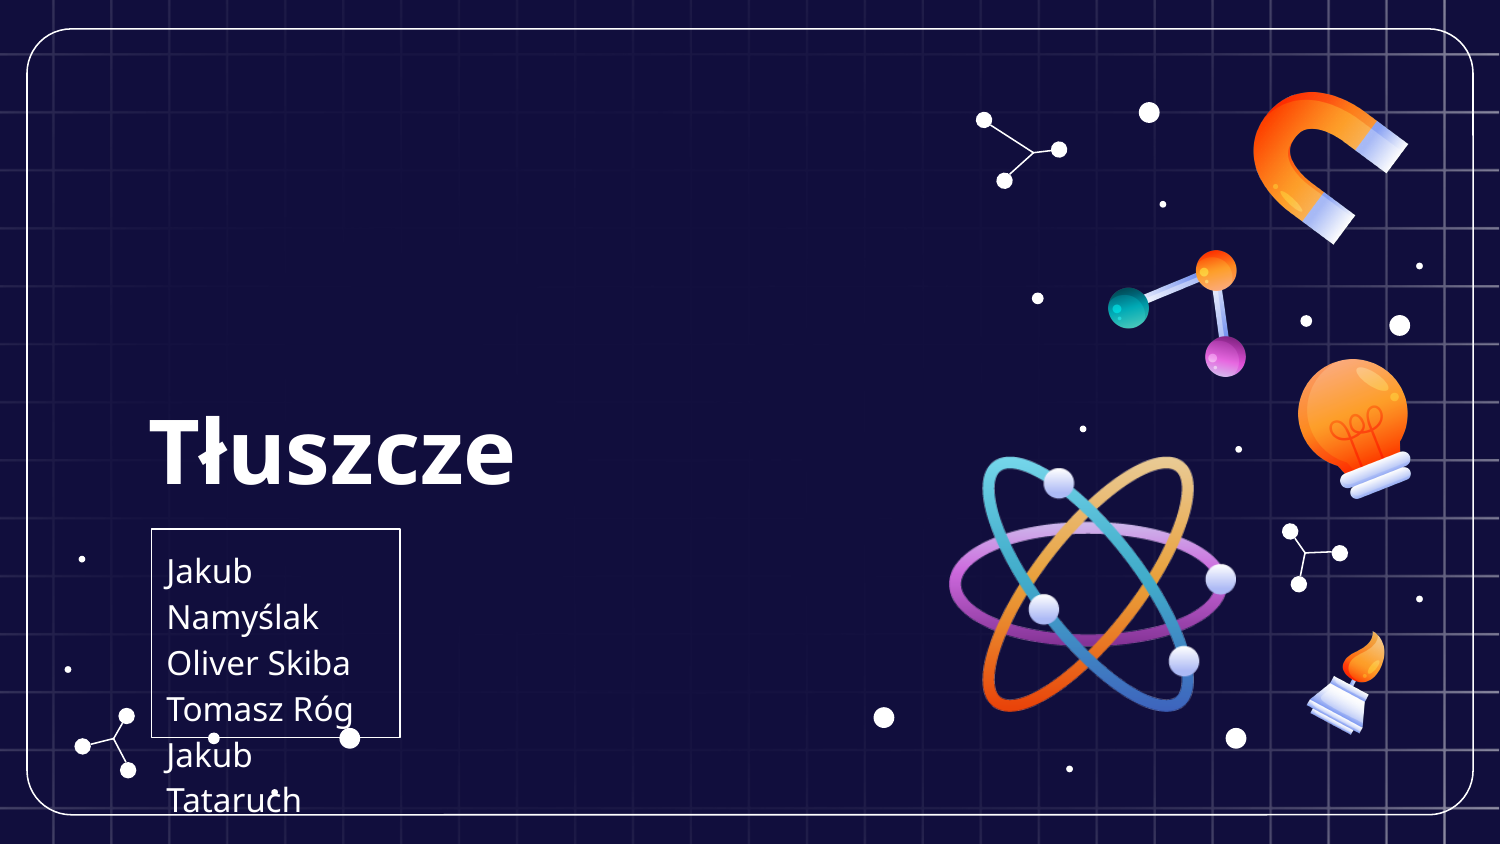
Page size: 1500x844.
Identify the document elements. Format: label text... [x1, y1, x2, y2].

text_box [1235, 445, 1243, 453]
text_box [873, 707, 895, 728]
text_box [1272, 517, 1341, 583]
text_box [1079, 425, 1087, 433]
picture [0, 0, 1500, 844]
text_box [1416, 595, 1423, 603]
text_box [1300, 315, 1313, 327]
text_box [1031, 292, 1044, 305]
title Tłuszcze [133, 262, 938, 518]
subtitle Jakub Namyślak Oliver Skiba Tomasz Róg Jakub Tataruch [151, 528, 401, 738]
